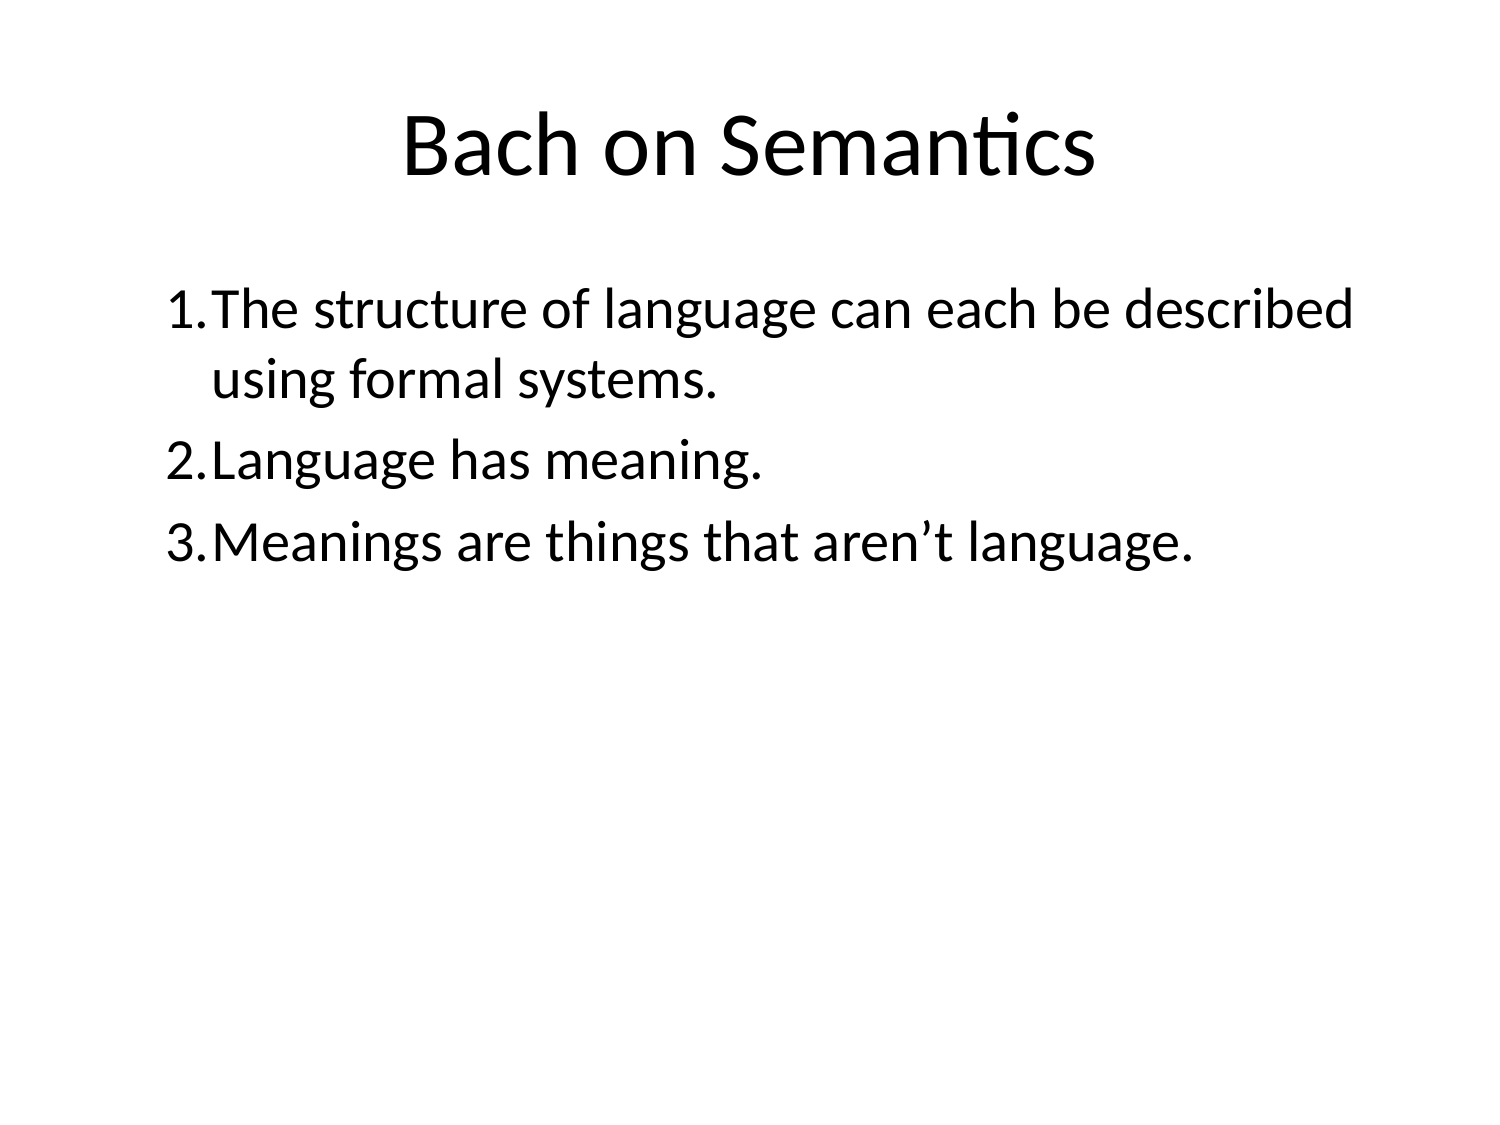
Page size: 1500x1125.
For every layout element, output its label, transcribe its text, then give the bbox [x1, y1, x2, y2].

list The structure of language can each be described using formal systems. Language has meaning. Meanings are things that aren’t language. [75, 262, 1425, 1005]
title Bach on Semantics [75, 45, 1425, 233]
